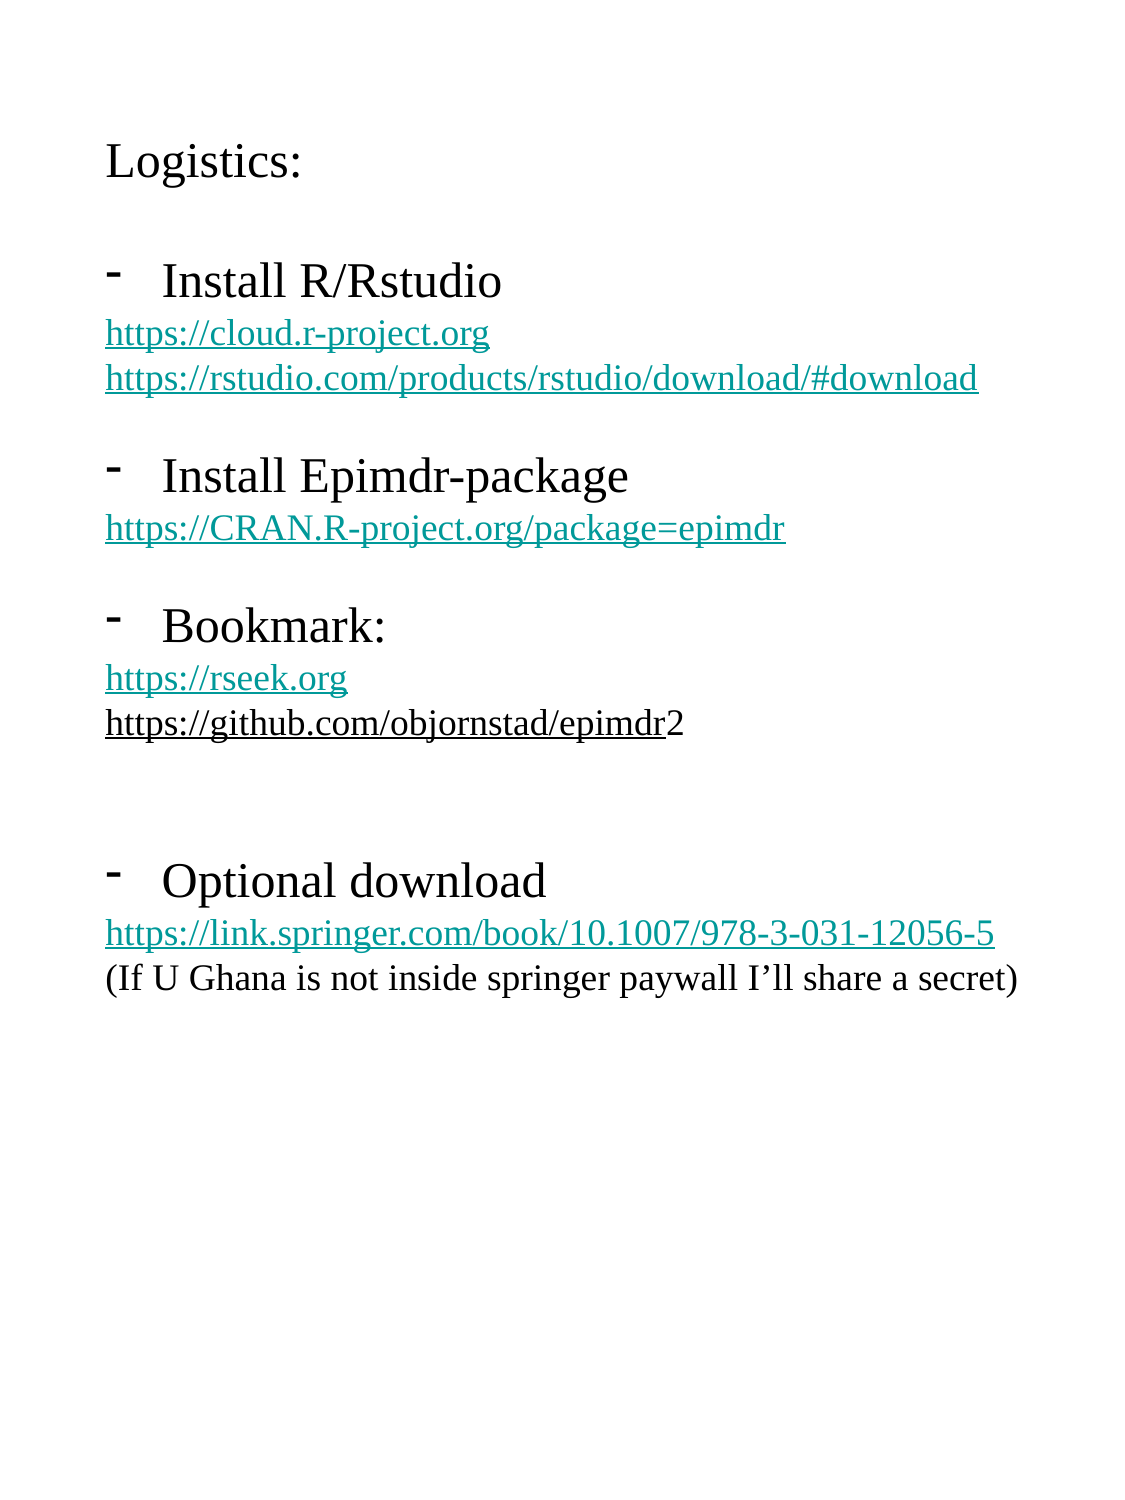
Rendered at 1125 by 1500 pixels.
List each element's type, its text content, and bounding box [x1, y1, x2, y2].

text_box Logistics: Install R/Rstudio https://cloud.r-project.org https://rstudio.com/products/rstudio/download/#download Install Epimdr-package https://CRAN.R-project.org/package=epimdr Bookmark: https://rseek.org https://github.com/objornstad/epimdr2 Optional download https://link.springer.com/book/10.1007/978-3-031-12056-5 (If U Ghana is not inside springer paywall I’ll share a secret) [90, 120, 1035, 1066]
